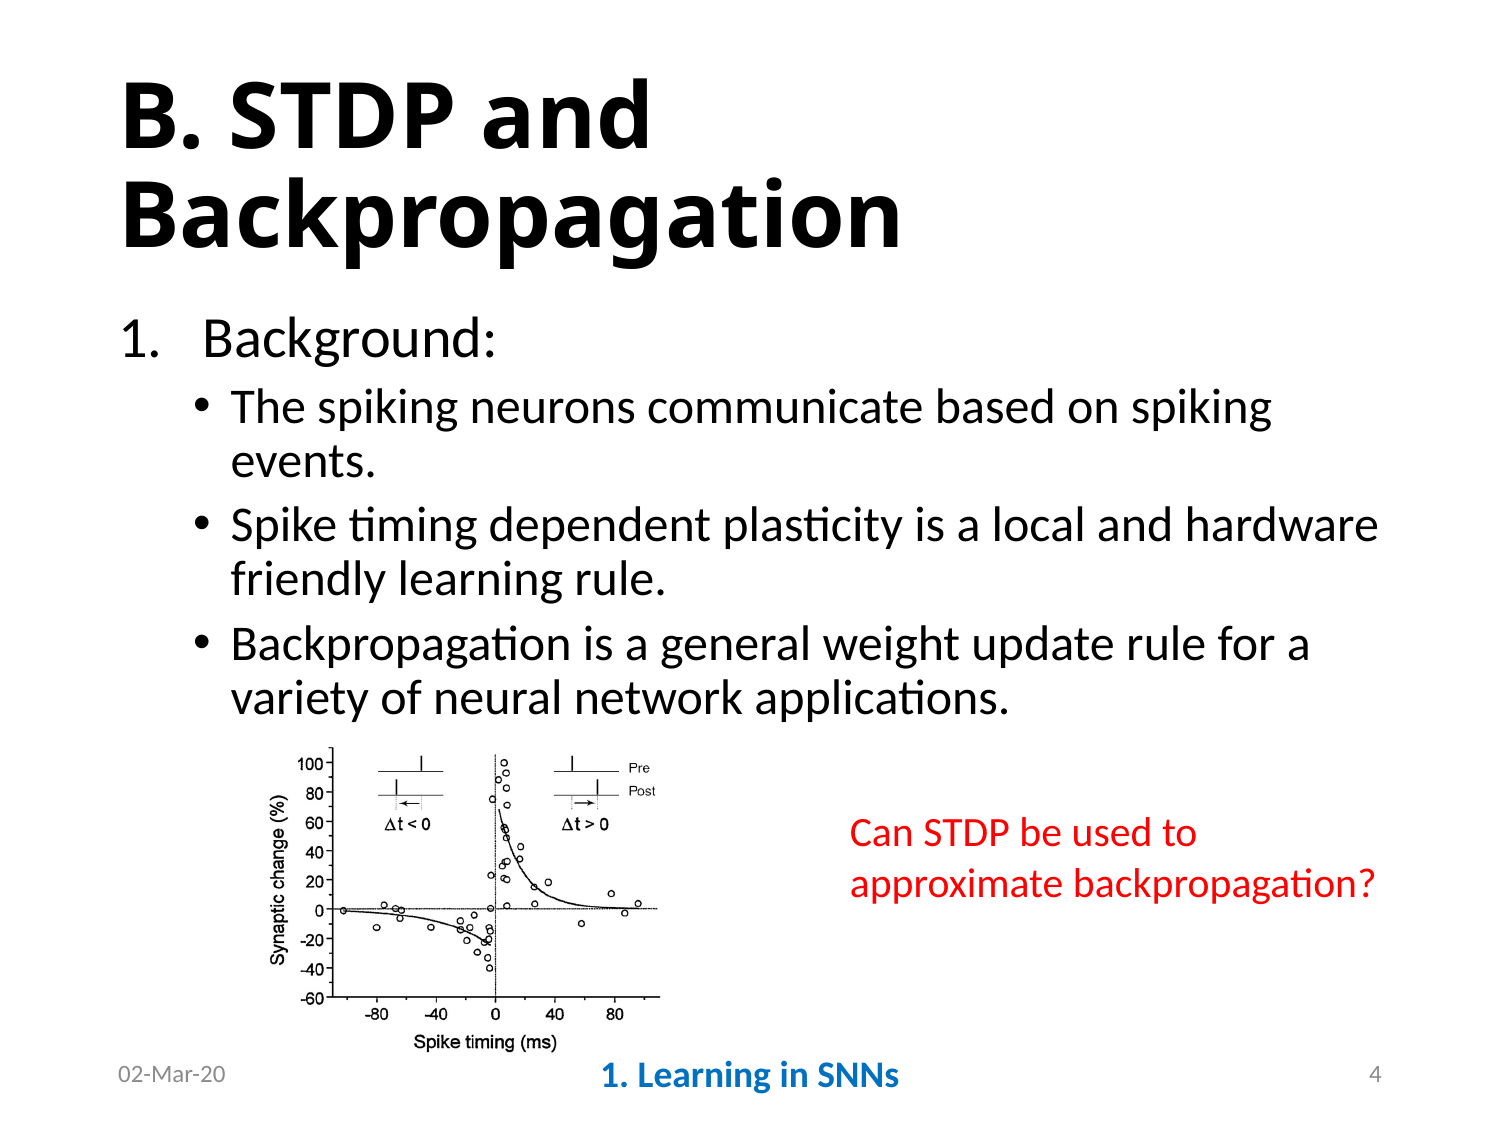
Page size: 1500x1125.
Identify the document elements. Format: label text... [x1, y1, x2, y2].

picture [261, 738, 665, 1056]
slide_number 4 [1059, 1042, 1397, 1103]
text_box Can STDP be used to approximate backpropagation? [834, 797, 1397, 913]
list Background: The spiking neurons communicate based on spiking events. Spike timing dependent plasticity is a local and hardware friendly learning rule. Backpropagation is a general weight update rule for a variety of neural network applications. [103, 299, 1397, 1014]
title B. STDP and Backpropagation [103, 59, 1397, 278]
slide_number 02-Mar-20 [103, 1042, 441, 1103]
footer 1. Learning in SNNs [496, 1042, 1004, 1103]
